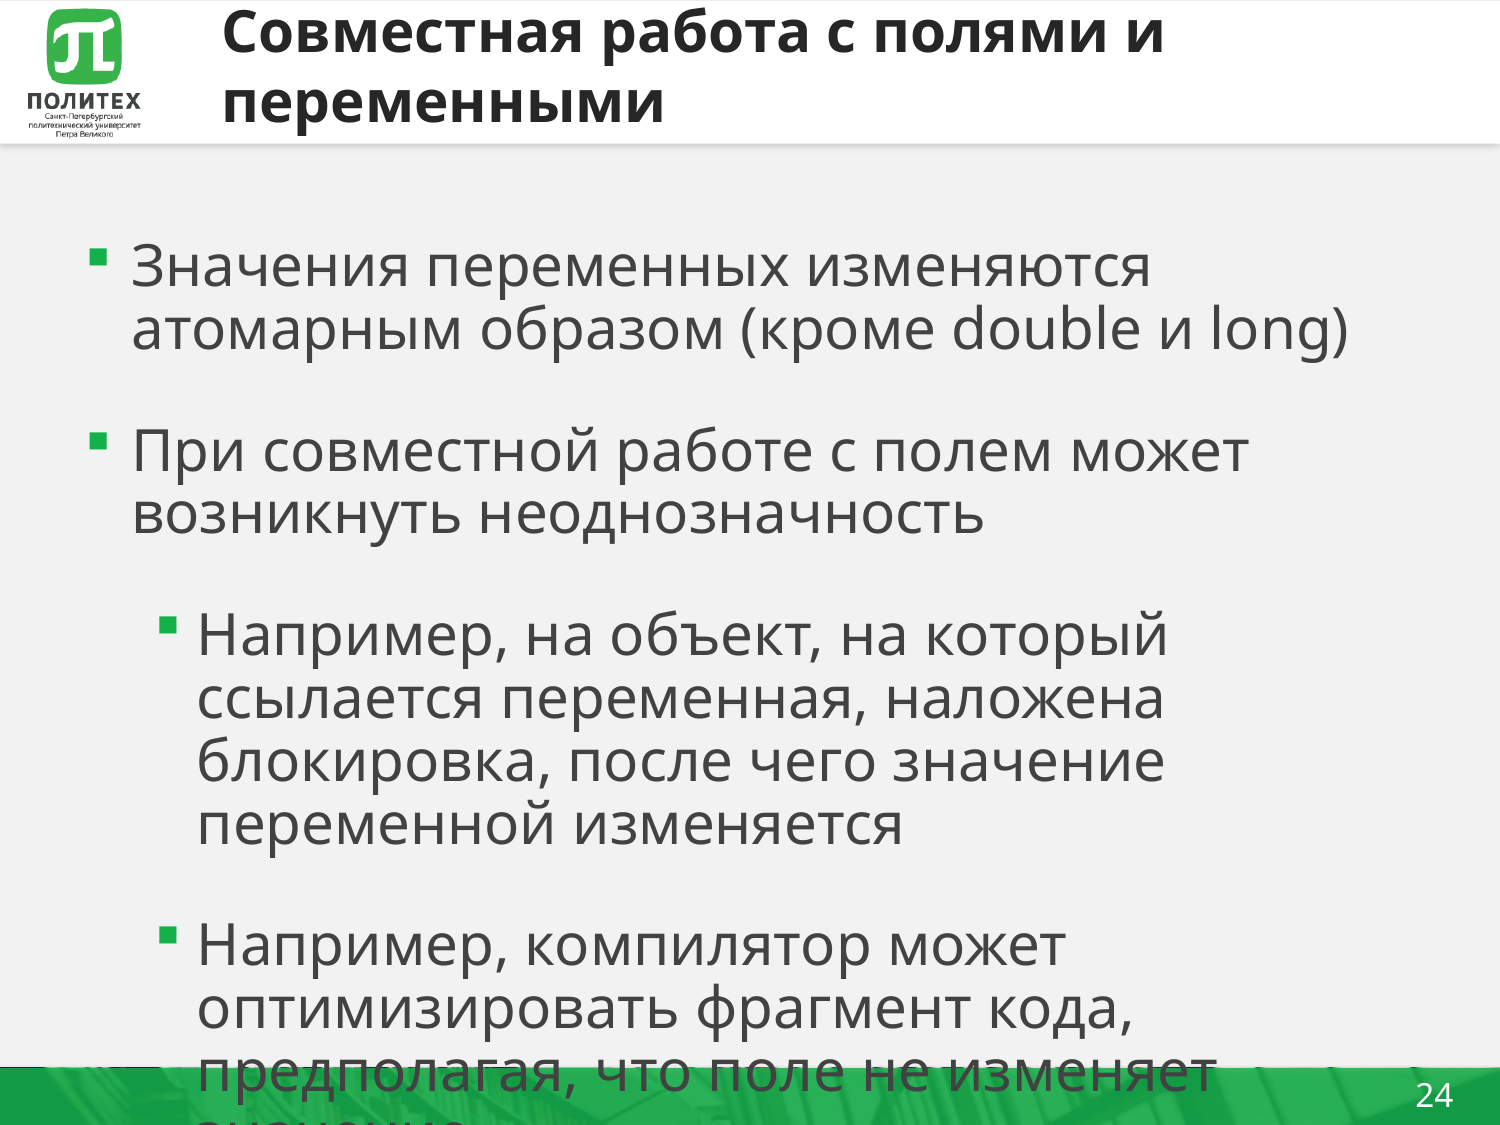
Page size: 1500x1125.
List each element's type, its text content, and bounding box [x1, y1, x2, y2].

picture [4, 0, 169, 151]
title Совместная работа с полями и переменными [206, 0, 1425, 142]
list Значения переменных изменяются атомарным образом (кроме double и long) При совместной работе с полем может возникнуть неоднозначность Например, на объект, на который ссылается переменная, наложена блокировка, после чего значение переменной изменяется Например, компилятор может оптимизировать фрагмент кода, предполагая, что поле не изменяет значение [75, 236, 1471, 1019]
